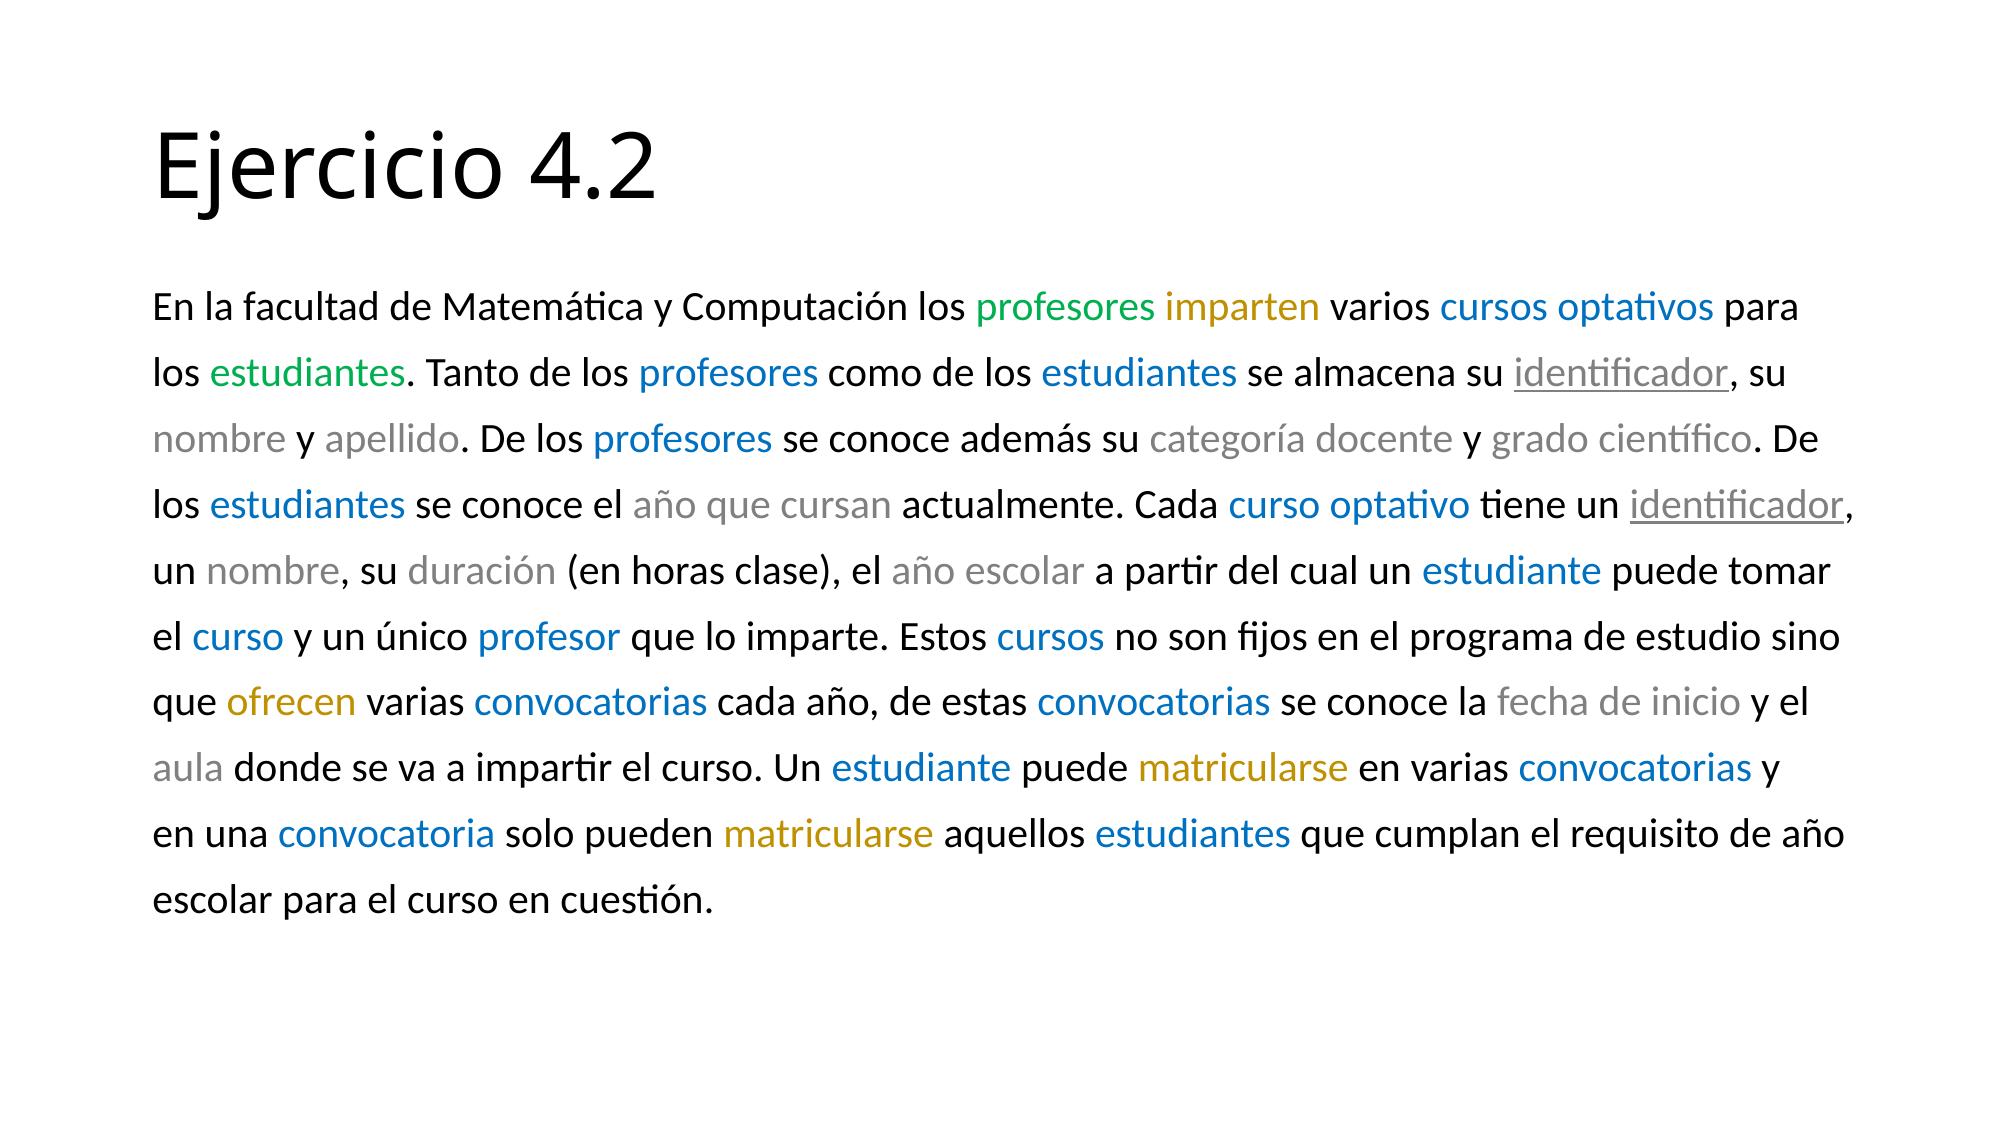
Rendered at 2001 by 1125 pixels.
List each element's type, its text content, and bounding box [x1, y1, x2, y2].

list En la facultad de Matemática y Computación los profesores imparten varios cursos optativos para los estudiantes. Tanto de los profesores como de los estudiantes se almacena su identificador, su nombre y apellido. De los profesores se conoce además su categoría docente y grado científico. De los estudiantes se conoce el año que cursan actualmente. Cada curso optativo tiene un identificador, un nombre, su duración (en horas clase), el año escolar a partir del cual un estudiante puede tomar el curso y un único profesor que lo imparte. Estos cursos no son fijos en el programa de estudio sino que ofrecen varias convocatorias cada año, de estas convocatorias se conoce la fecha de inicio y el aula donde se va a impartir el curso. Un estudiante puede matricularse en varias convocatorias y en una convocatoria solo pueden matricularse aquellos estudiantes que cumplan el requisito de año escolar para el curso en cuestión. [137, 277, 1902, 992]
title Ejercicio 4.2 [137, 59, 1863, 277]
